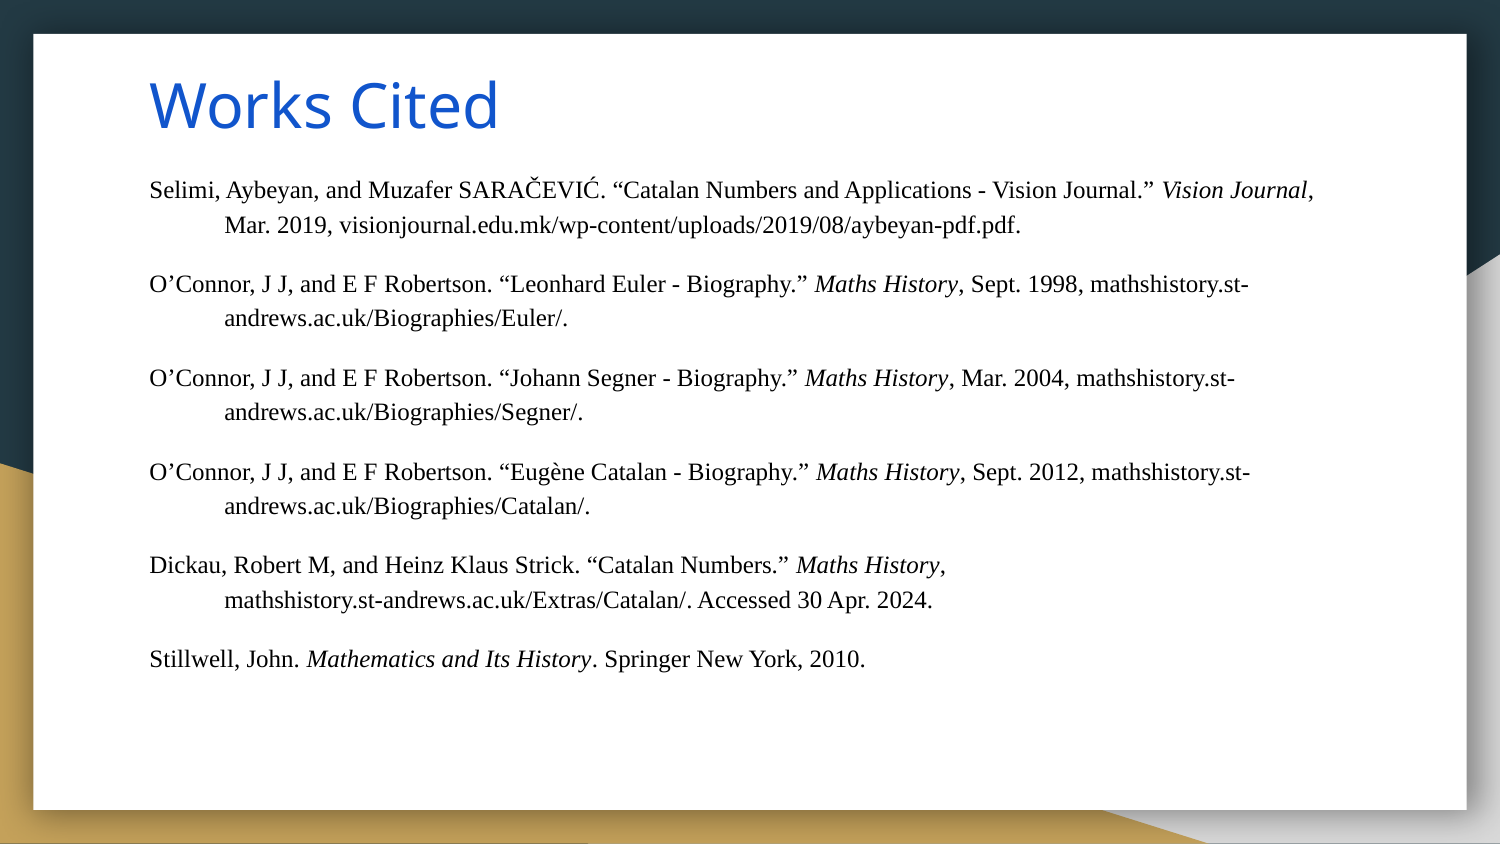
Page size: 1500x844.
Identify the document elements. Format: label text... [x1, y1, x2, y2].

title Works Cited [134, 51, 1366, 154]
list Selimi, Aybeyan, and Muzafer SARAČEVIĆ. “Catalan Numbers and Applications - Vision Journal.” Vision Journal, Mar. 2019, visionjournal.edu.mk/wp-content/uploads/2019/08/aybeyan-pdf.pdf. O’Connor, J J, and E F Robertson. “Leonhard Euler - Biography.” Maths History, Sept. 1998, mathshistory.st-andrews.ac.uk/Biographies/Euler/. O’Connor, J J, and E F Robertson. “Johann Segner - Biography.” Maths History, Mar. 2004, mathshistory.st-andrews.ac.uk/Biographies/Segner/. O’Connor, J J, and E F Robertson. “Eugène Catalan - Biography.” Maths History, Sept. 2012, mathshistory.st-andrews.ac.uk/Biographies/Catalan/. Dickau, Robert M, and Heinz Klaus Strick. “Catalan Numbers.” Maths History, mathshistory.st-andrews.ac.uk/Extras/Catalan/. Accessed 30 Apr. 2024. Stillwell, John. Mathematics and Its History. Springer New York, 2010. [134, 154, 1366, 791]
